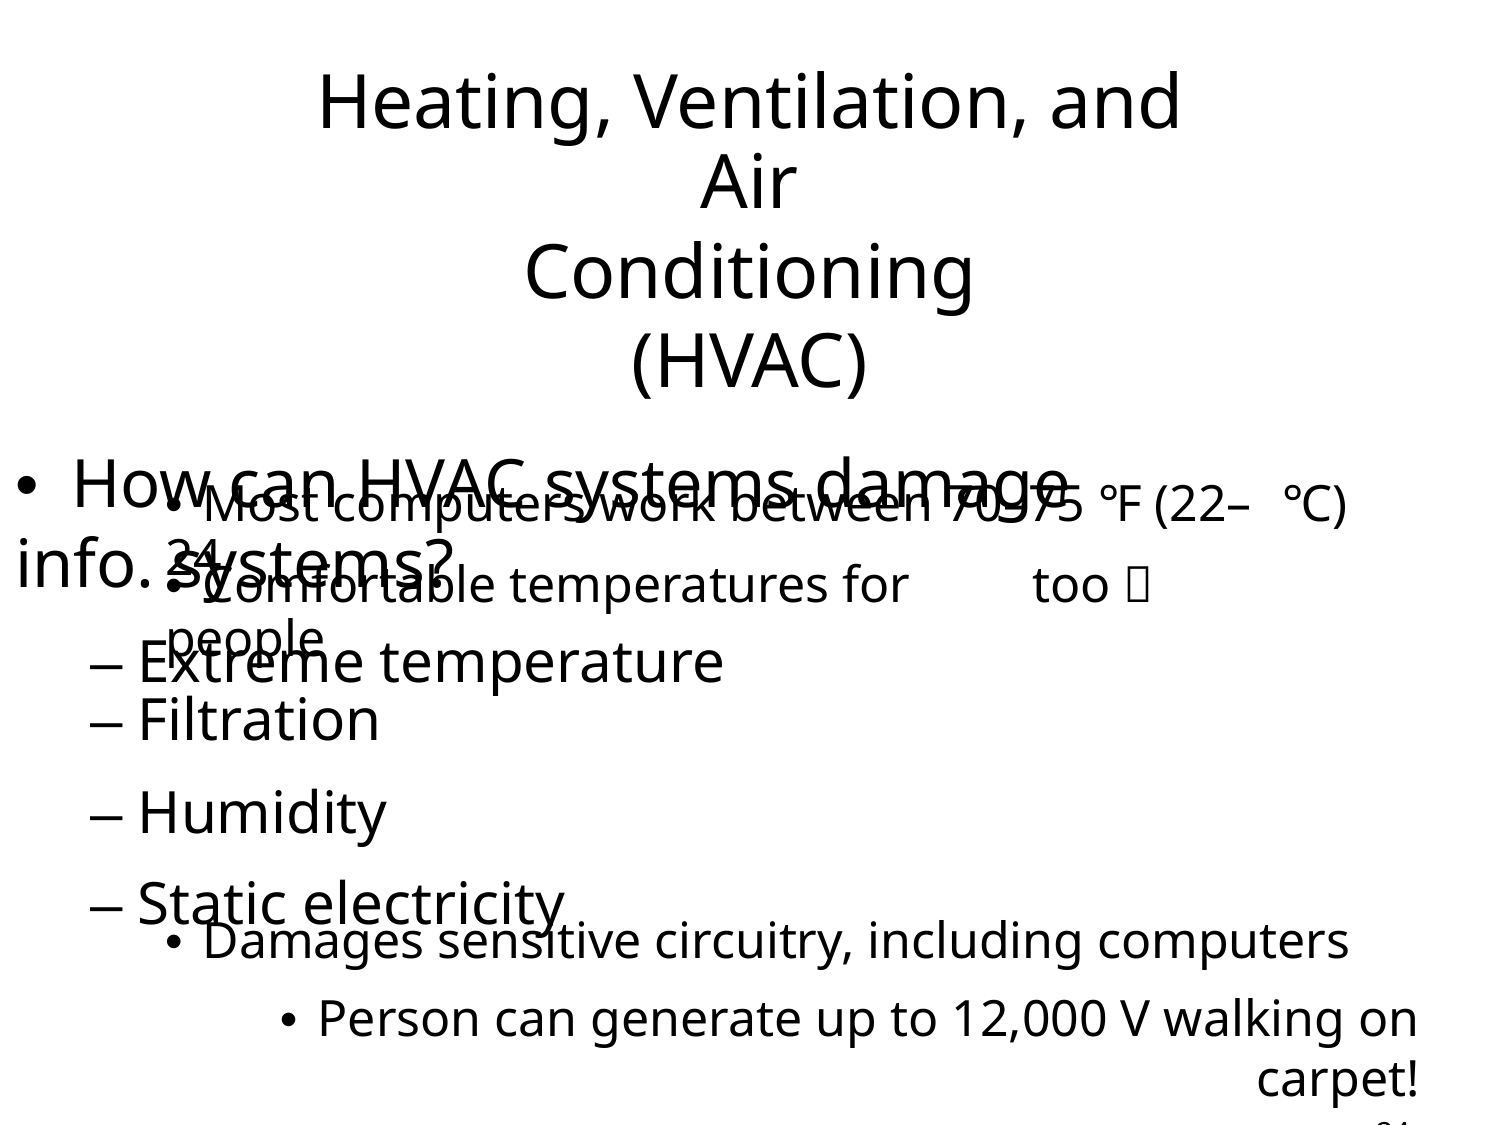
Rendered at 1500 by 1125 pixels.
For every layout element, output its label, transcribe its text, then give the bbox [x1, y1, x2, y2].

text_box • Comfortable temperatures for people – Filtration – Humidity – Static electricity [87, 555, 1027, 886]
text_box • Most computers work between 70–75 ℉ (22–24 [162, 474, 1277, 530]
text_box Heating, Ventilation, and Air Conditioning (HVAC) • How can HVAC systems damage info. systems? – Extreme temperature [12, 59, 1473, 448]
text_box ℃) [1280, 474, 1365, 529]
text_box too  [1030, 555, 1171, 611]
text_box • Damages sensitive circuitry, including computers • Person can generate up to 12,000 V walking on carpet! 24 [162, 911, 1423, 1092]
